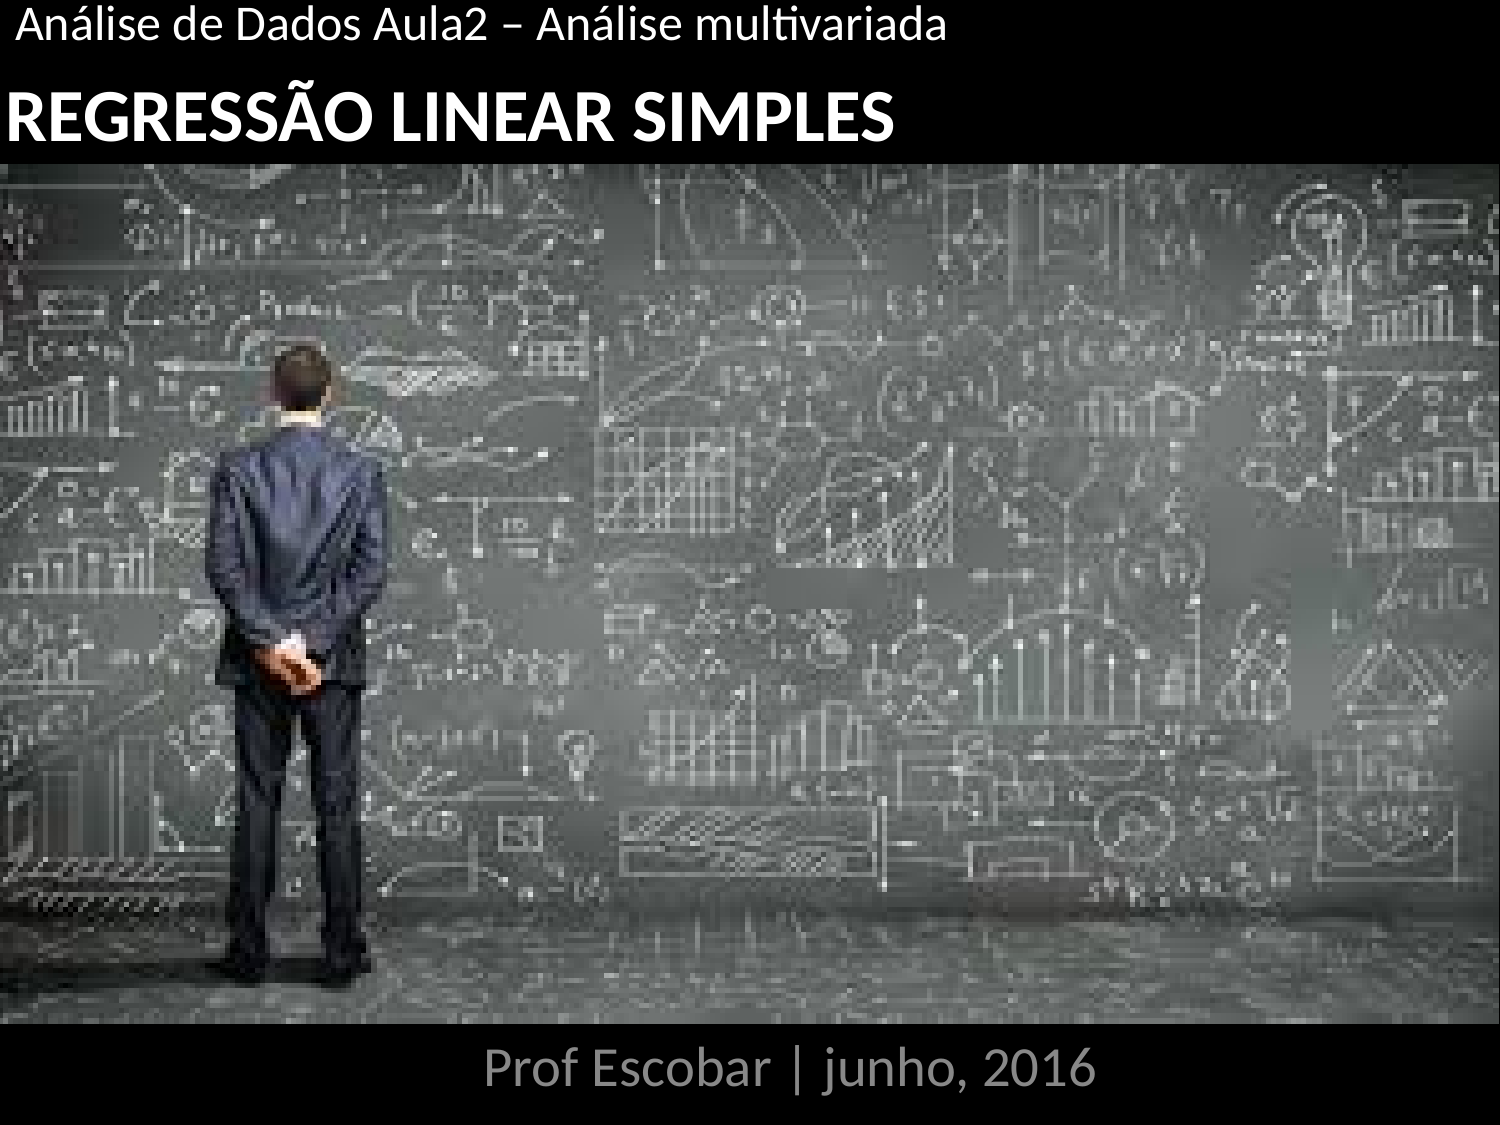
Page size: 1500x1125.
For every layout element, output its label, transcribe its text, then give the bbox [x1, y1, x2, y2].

text_box REGRESSÃO LINEAR SIMPLES [0, 58, 921, 162]
picture [0, 164, 1499, 1024]
title Análise de Dados Aula2 – Análise multivariada [0, 0, 1470, 161]
subtitle Prof Escobar | junho, 2016 [265, 1035, 1316, 1106]
